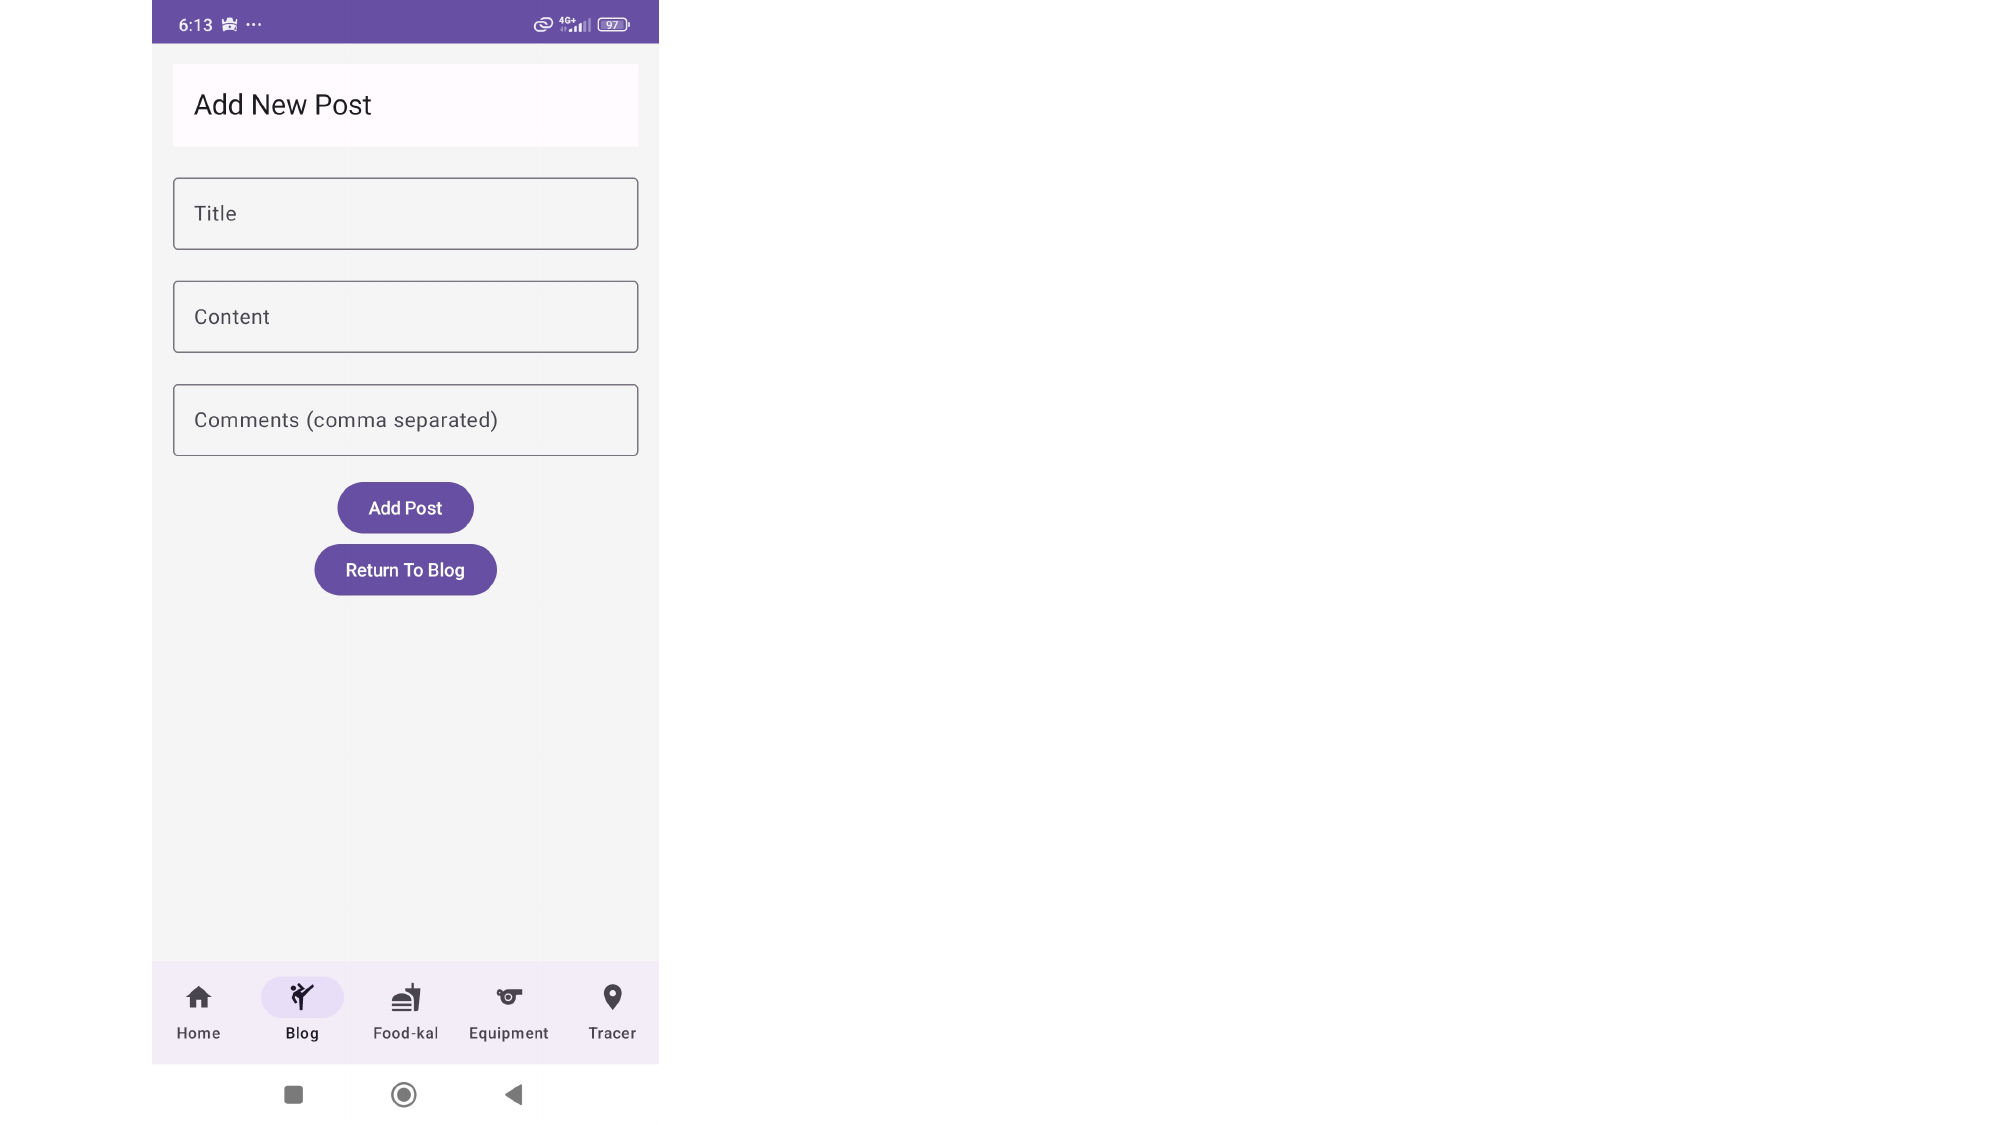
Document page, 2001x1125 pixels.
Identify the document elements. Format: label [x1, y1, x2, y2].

picture [151, 0, 659, 1125]
